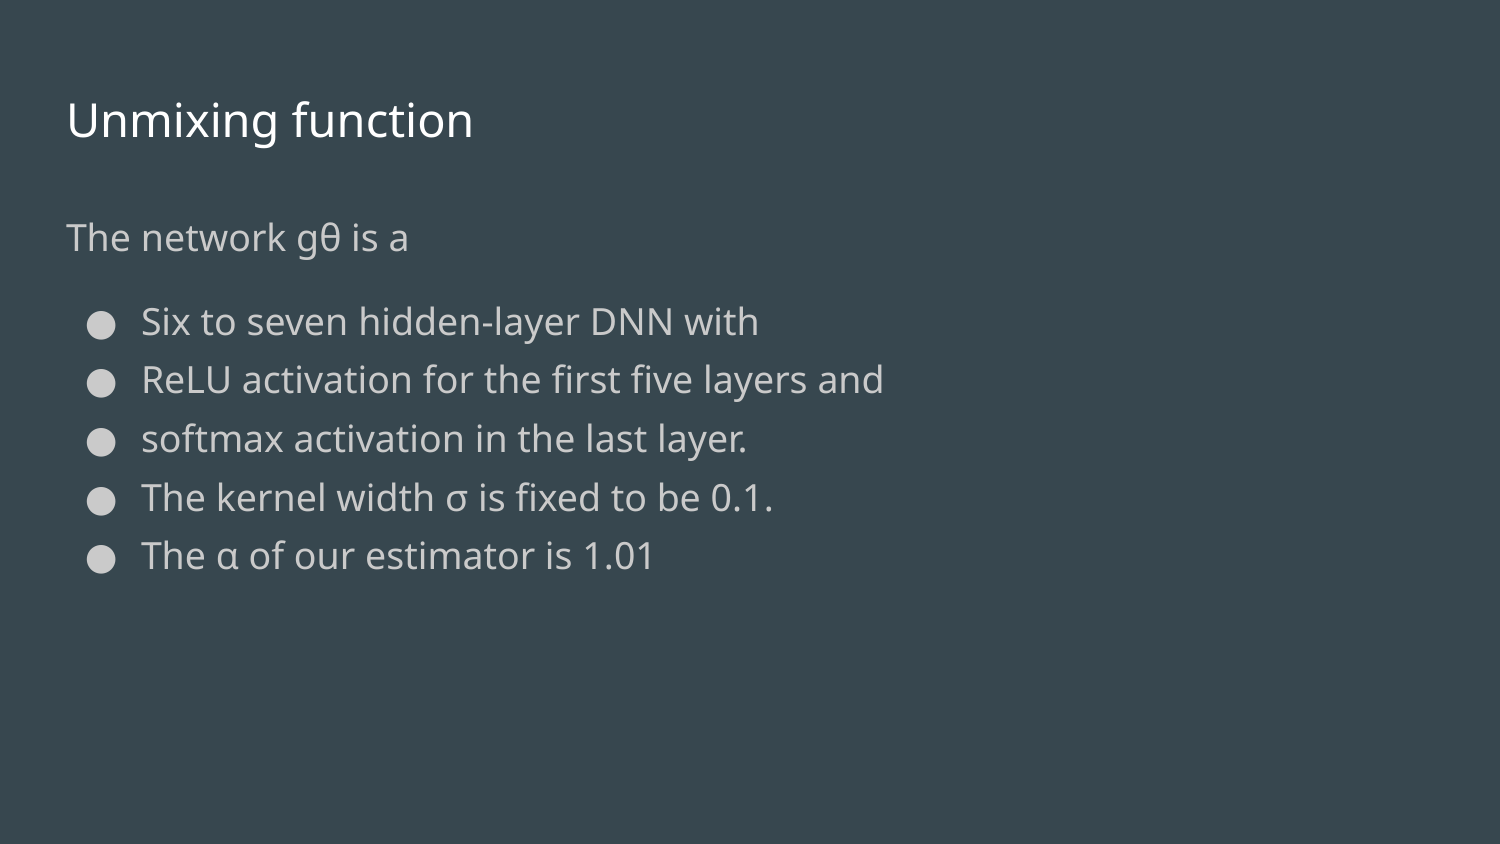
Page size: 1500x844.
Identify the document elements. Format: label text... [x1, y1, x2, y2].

title Unmixing function [51, 72, 1449, 167]
list The network gθ is a Six to seven hidden-layer DNN with ReLU activation for the first five layers and softmax activation in the last layer. The kernel width σ is fixed to be 0.1. The α of our estimator is 1.01 [51, 189, 1449, 750]
